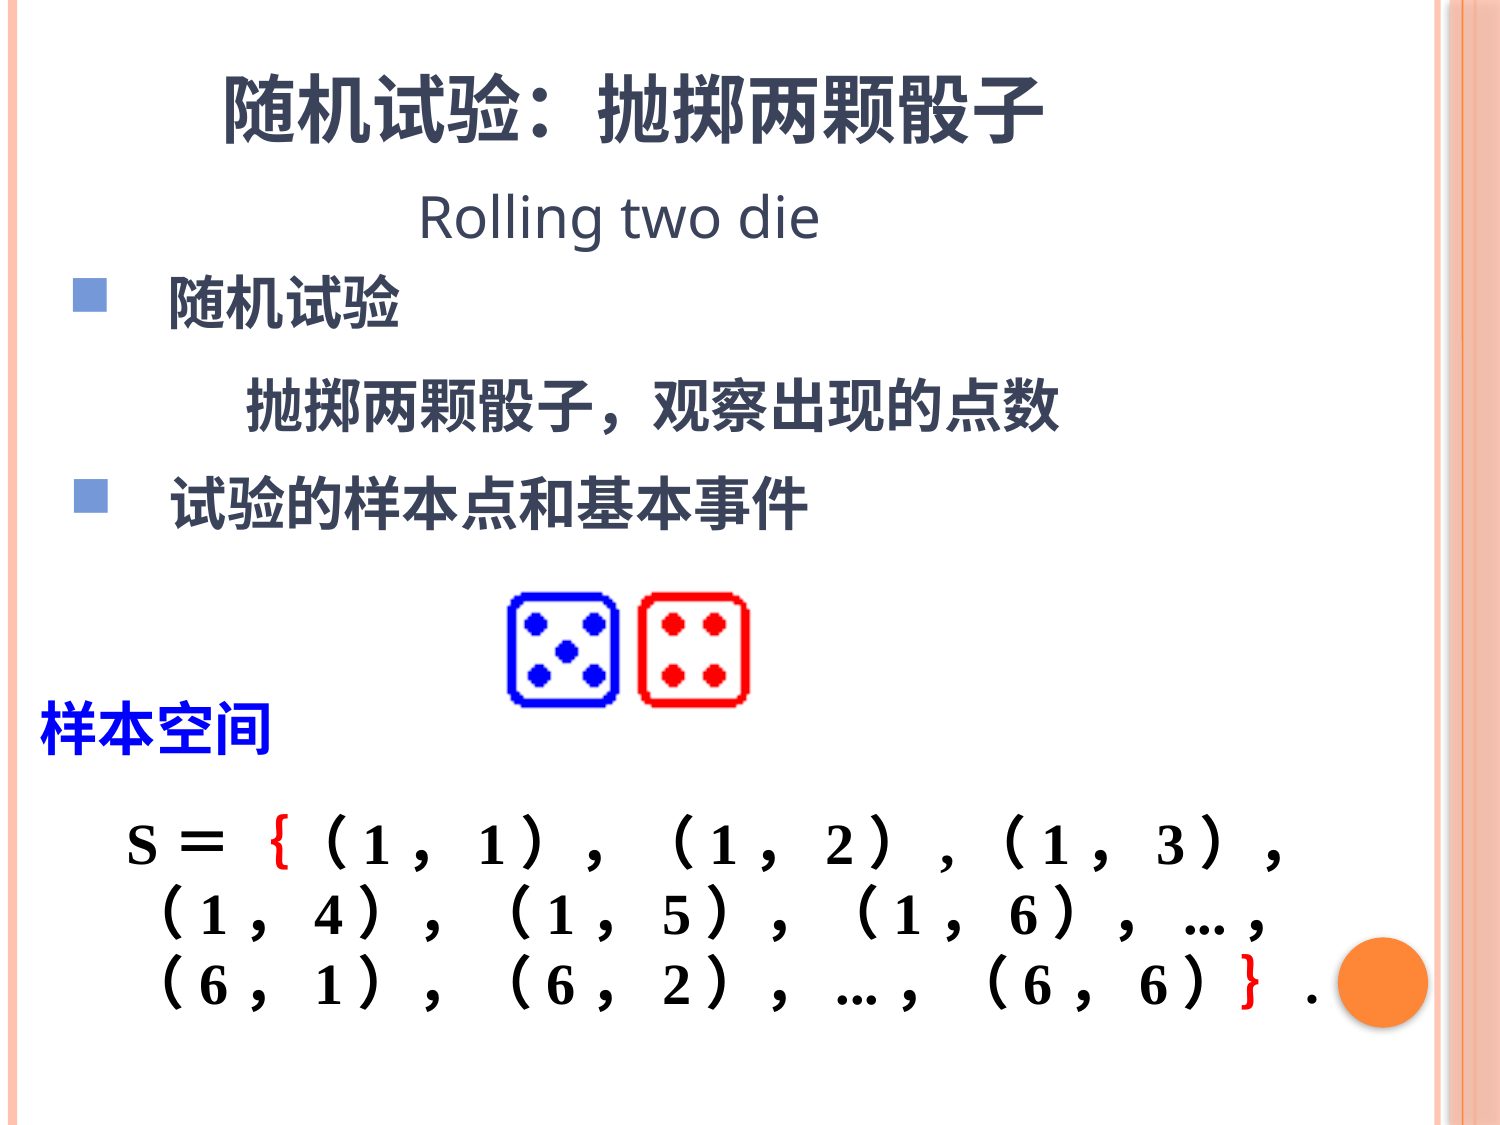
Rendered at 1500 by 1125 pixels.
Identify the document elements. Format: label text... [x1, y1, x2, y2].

text_box Rolling two die [372, 172, 1105, 258]
text_box 随机试验：抛掷两颗骰子 [206, 54, 1388, 160]
text_box 样本空间 [0, 692, 617, 771]
text_box S＝｛（1，1），（1，2）,（1，3），（1，4），（1，5），（1，6），...，（6，1），（6，2），...，（6，6）｝． [112, 798, 1447, 1024]
text_box 试验的样本点和基本事件 [0, 467, 825, 547]
text_box 抛掷两颗骰子，观察出现的点数 [230, 361, 1258, 447]
picture [501, 585, 763, 714]
text_box 随机试验 [0, 267, 416, 346]
